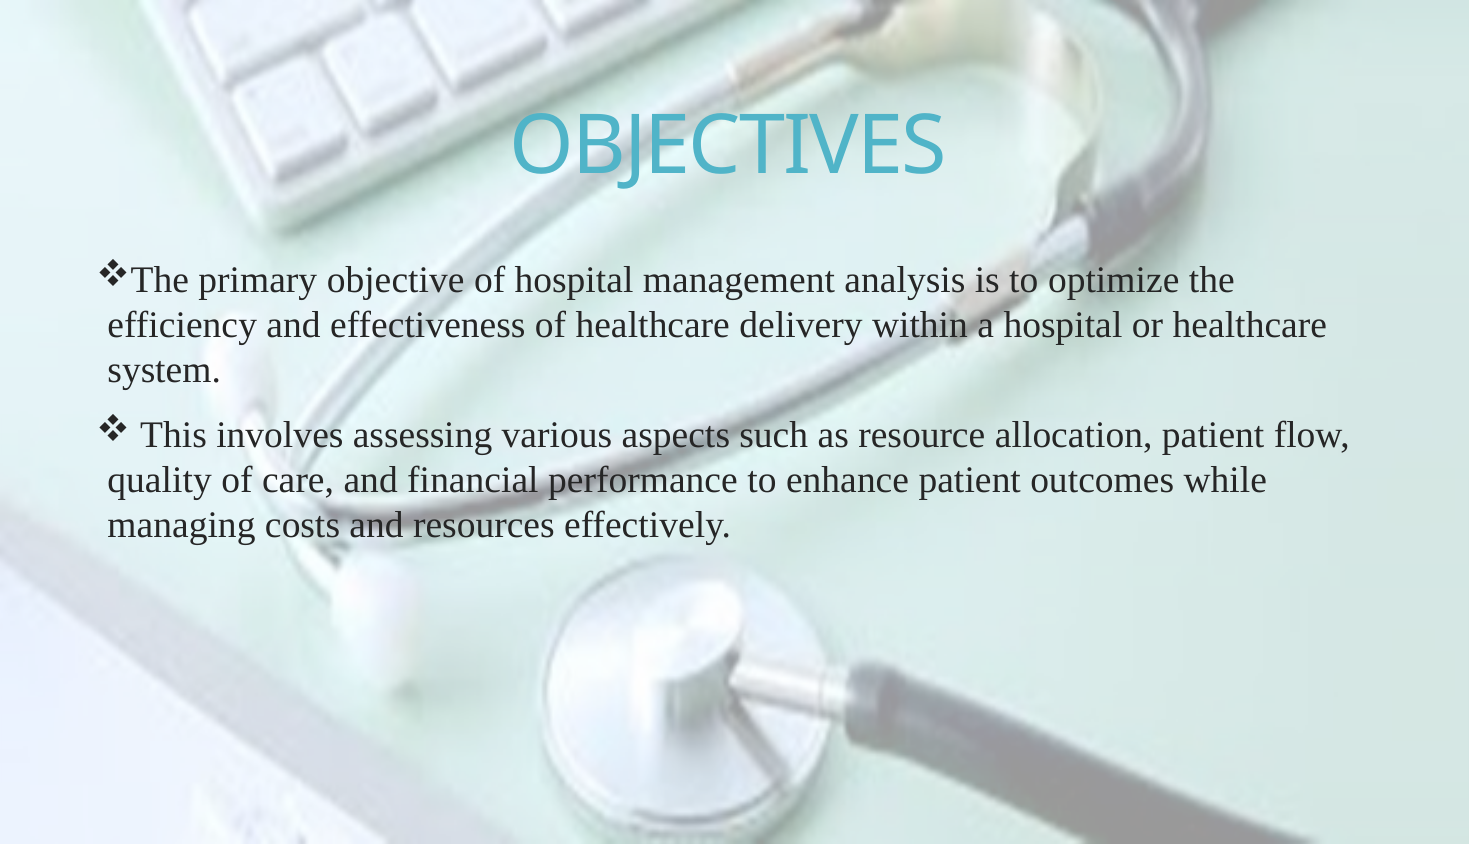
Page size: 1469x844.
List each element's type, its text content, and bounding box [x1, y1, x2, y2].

list The primary objective of hospital management analysis is to optimize the efficiency and effectiveness of healthcare delivery within a hospital or healthcare system. This involves assessing various aspects such as resource allocation, patient flow, quality of care, and financial performance to enhance patient outcomes while managing costs and resources effectively. [81, 247, 1377, 711]
title OBJECTIVES [79, 61, 1377, 235]
